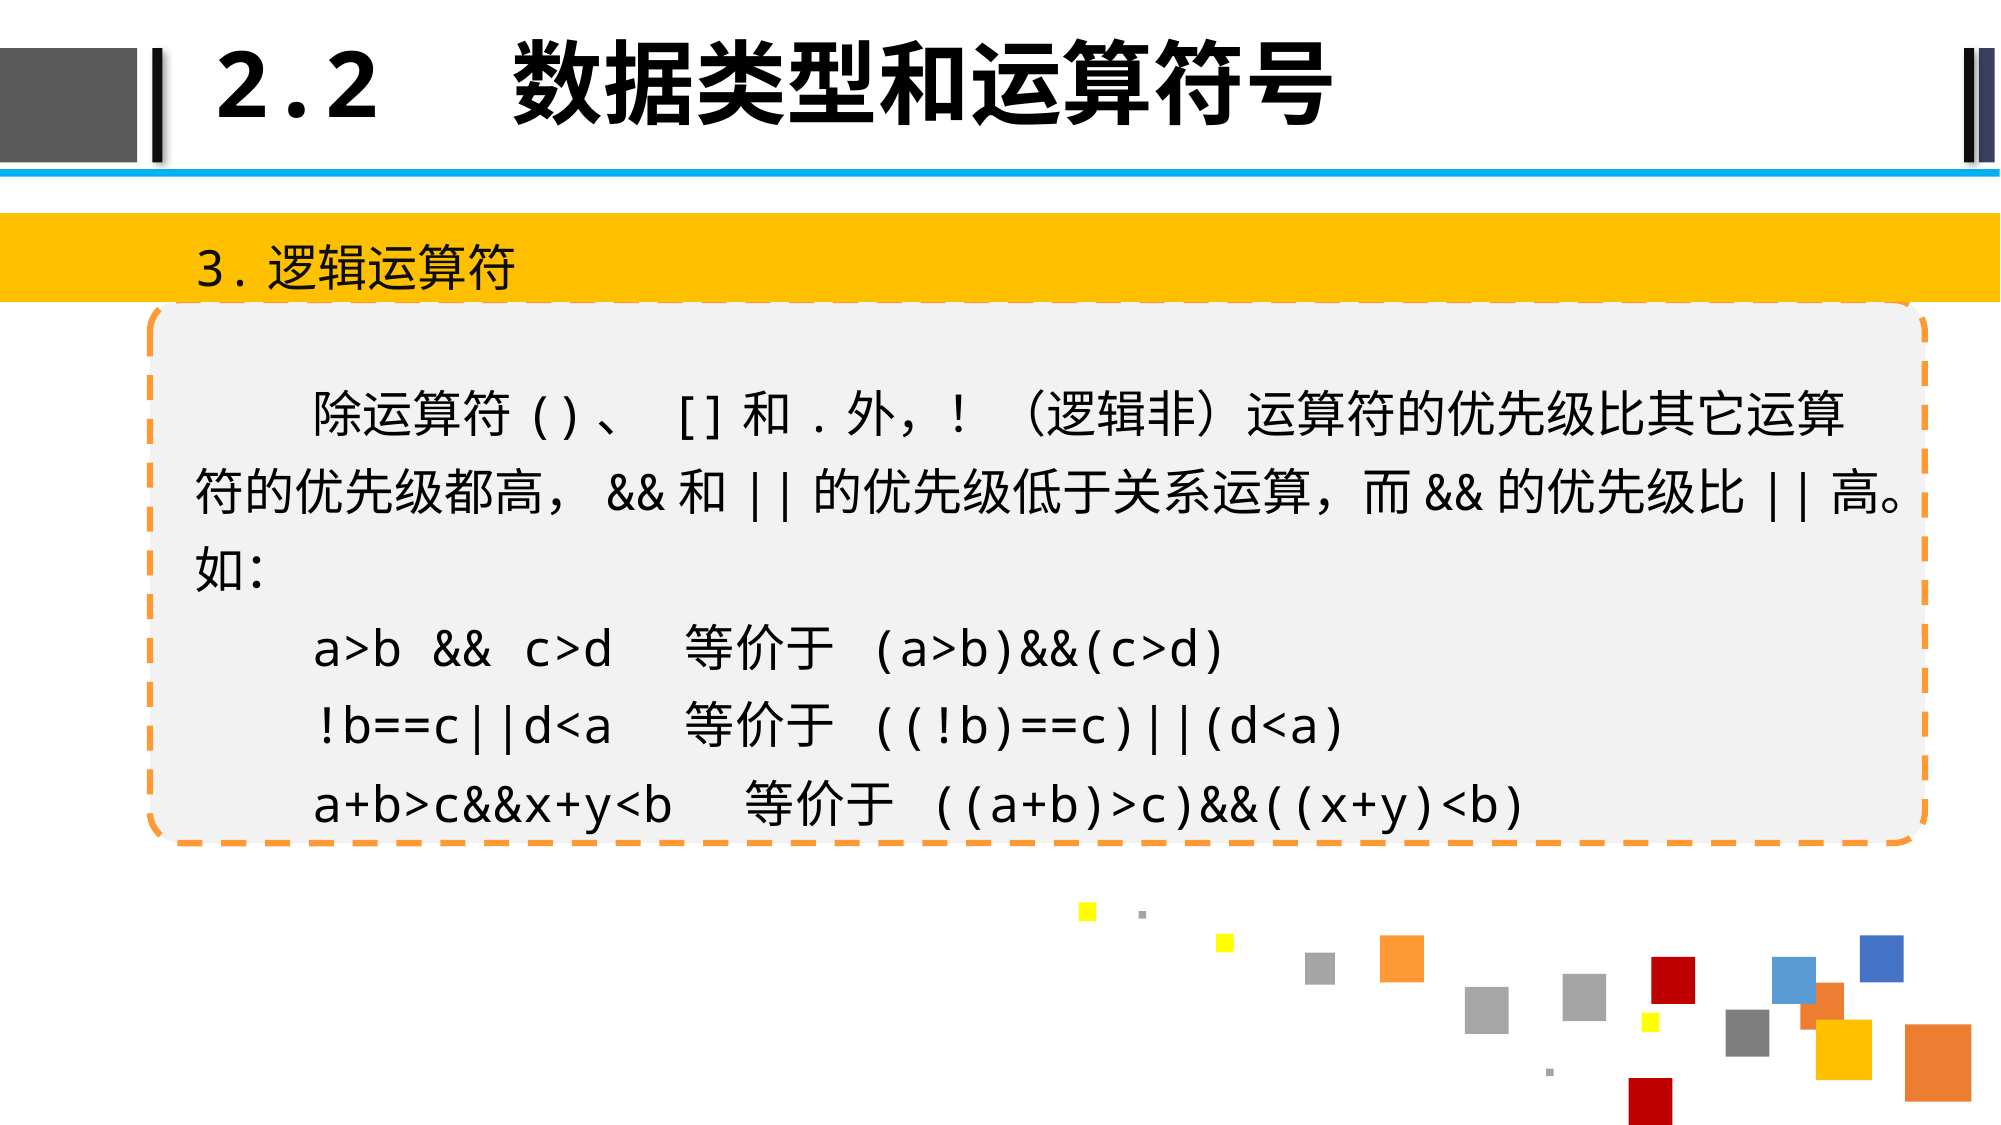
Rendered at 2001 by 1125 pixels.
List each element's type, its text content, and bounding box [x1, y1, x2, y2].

text_box [0, 168, 2000, 178]
text_box [0, 212, 2000, 303]
text_box 除运算符()、 []和.外，！（逻辑非）运算符的优先级比其它运算符的优先级都高，&&和||的优先级低于关系运算，而&&的优先级比||高。如： a>b && c>d 等价于 (a>b)&&(c>d) !b==c||d<a 等价于 ((!b)==c)||(d<a) a+b>c&&x+y<b 等价于 ((a+b)>c)&&((x+y)<b) [174, 354, 1907, 863]
text_box 3.逻辑运算符 [175, 214, 1704, 302]
text_box [148, 303, 1926, 843]
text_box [1078, 902, 1972, 1125]
title 2.2 数据类型和运算符号 [199, 0, 1888, 168]
